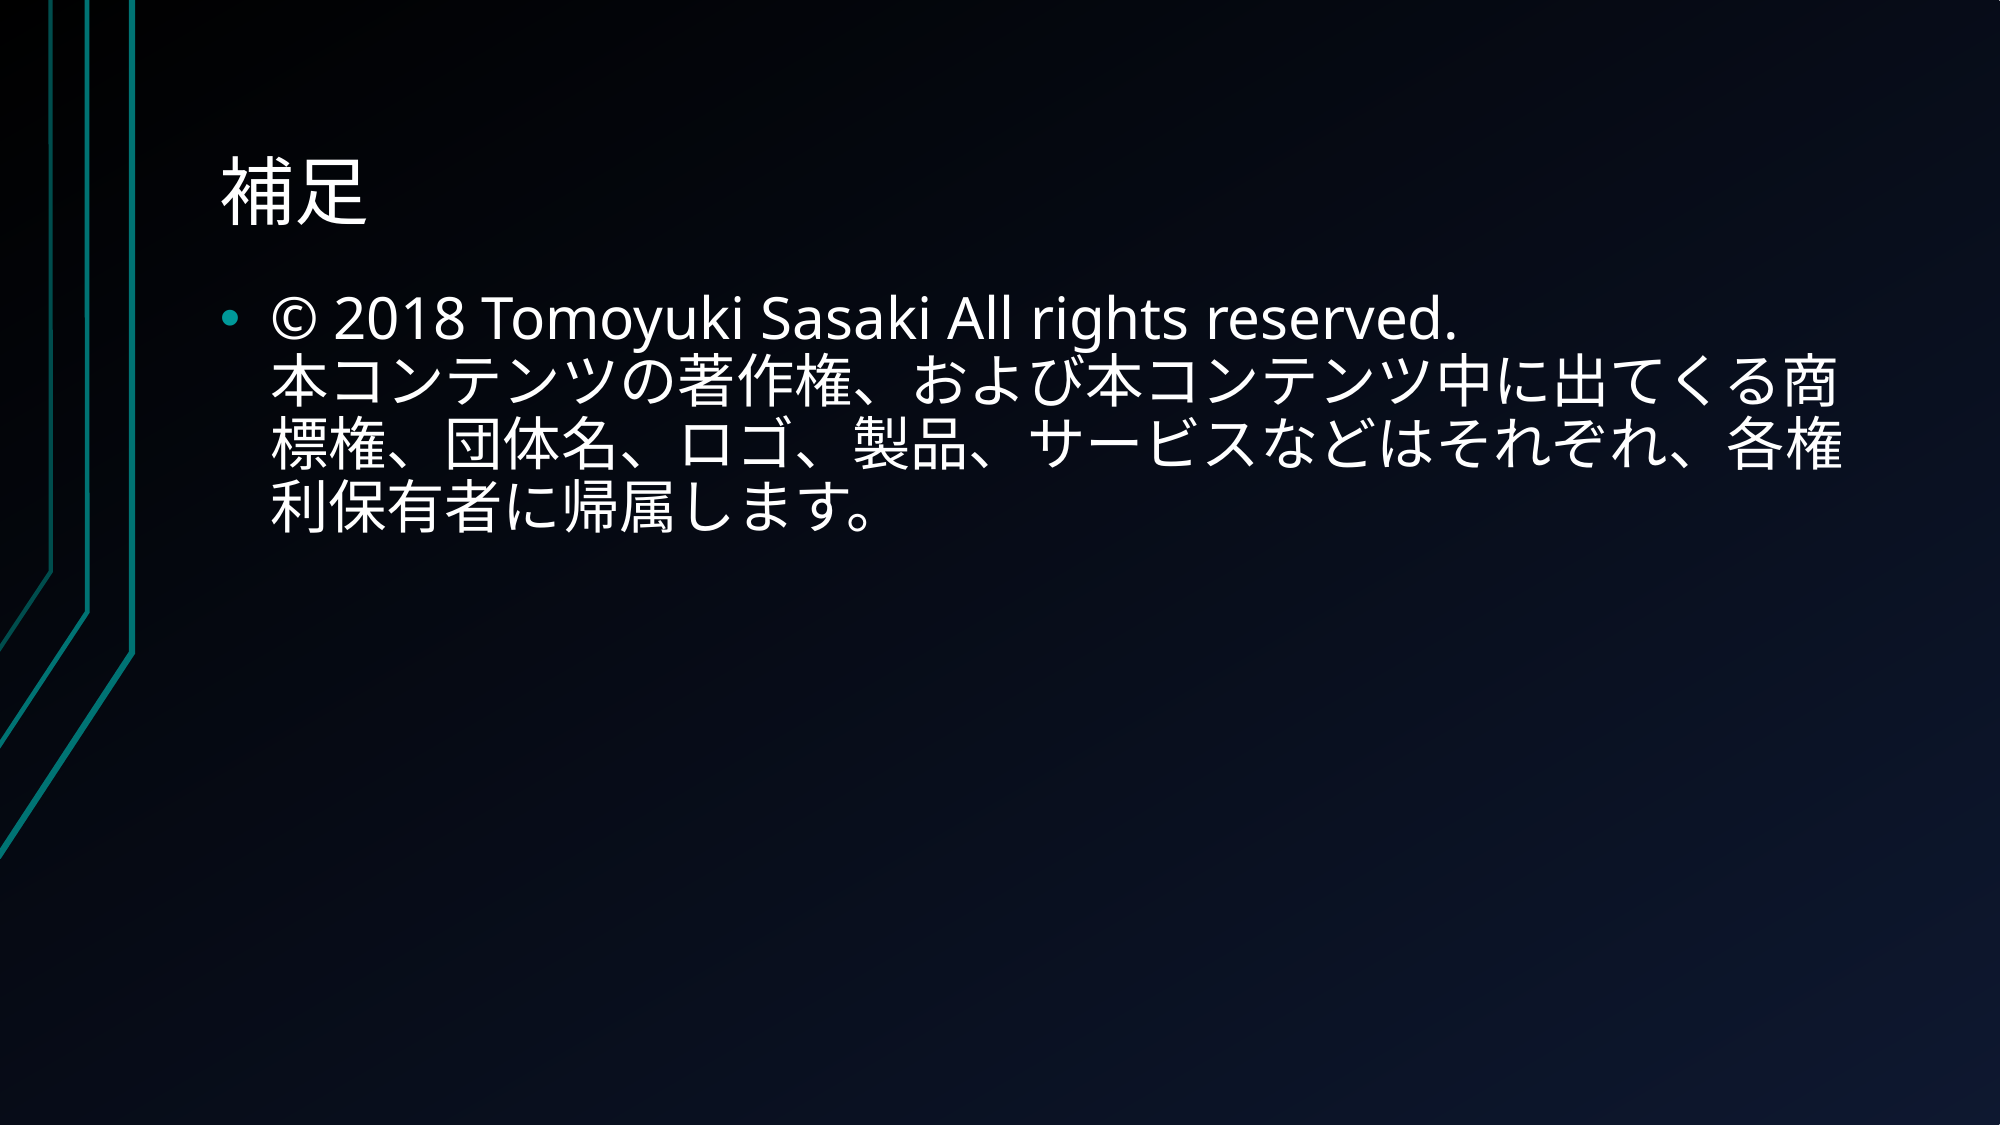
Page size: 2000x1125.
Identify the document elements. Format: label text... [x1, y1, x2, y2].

list © 2018 Tomoyuki Sasaki All rights reserved. 本コンテンツの著作権、および本コンテンツ中に出てくる商標権、団体名、ロゴ、製品、サービスなどはそれぞれ、各権利保有者に帰属します。 [199, 279, 1900, 1012]
title 補足 [199, 45, 1900, 246]
